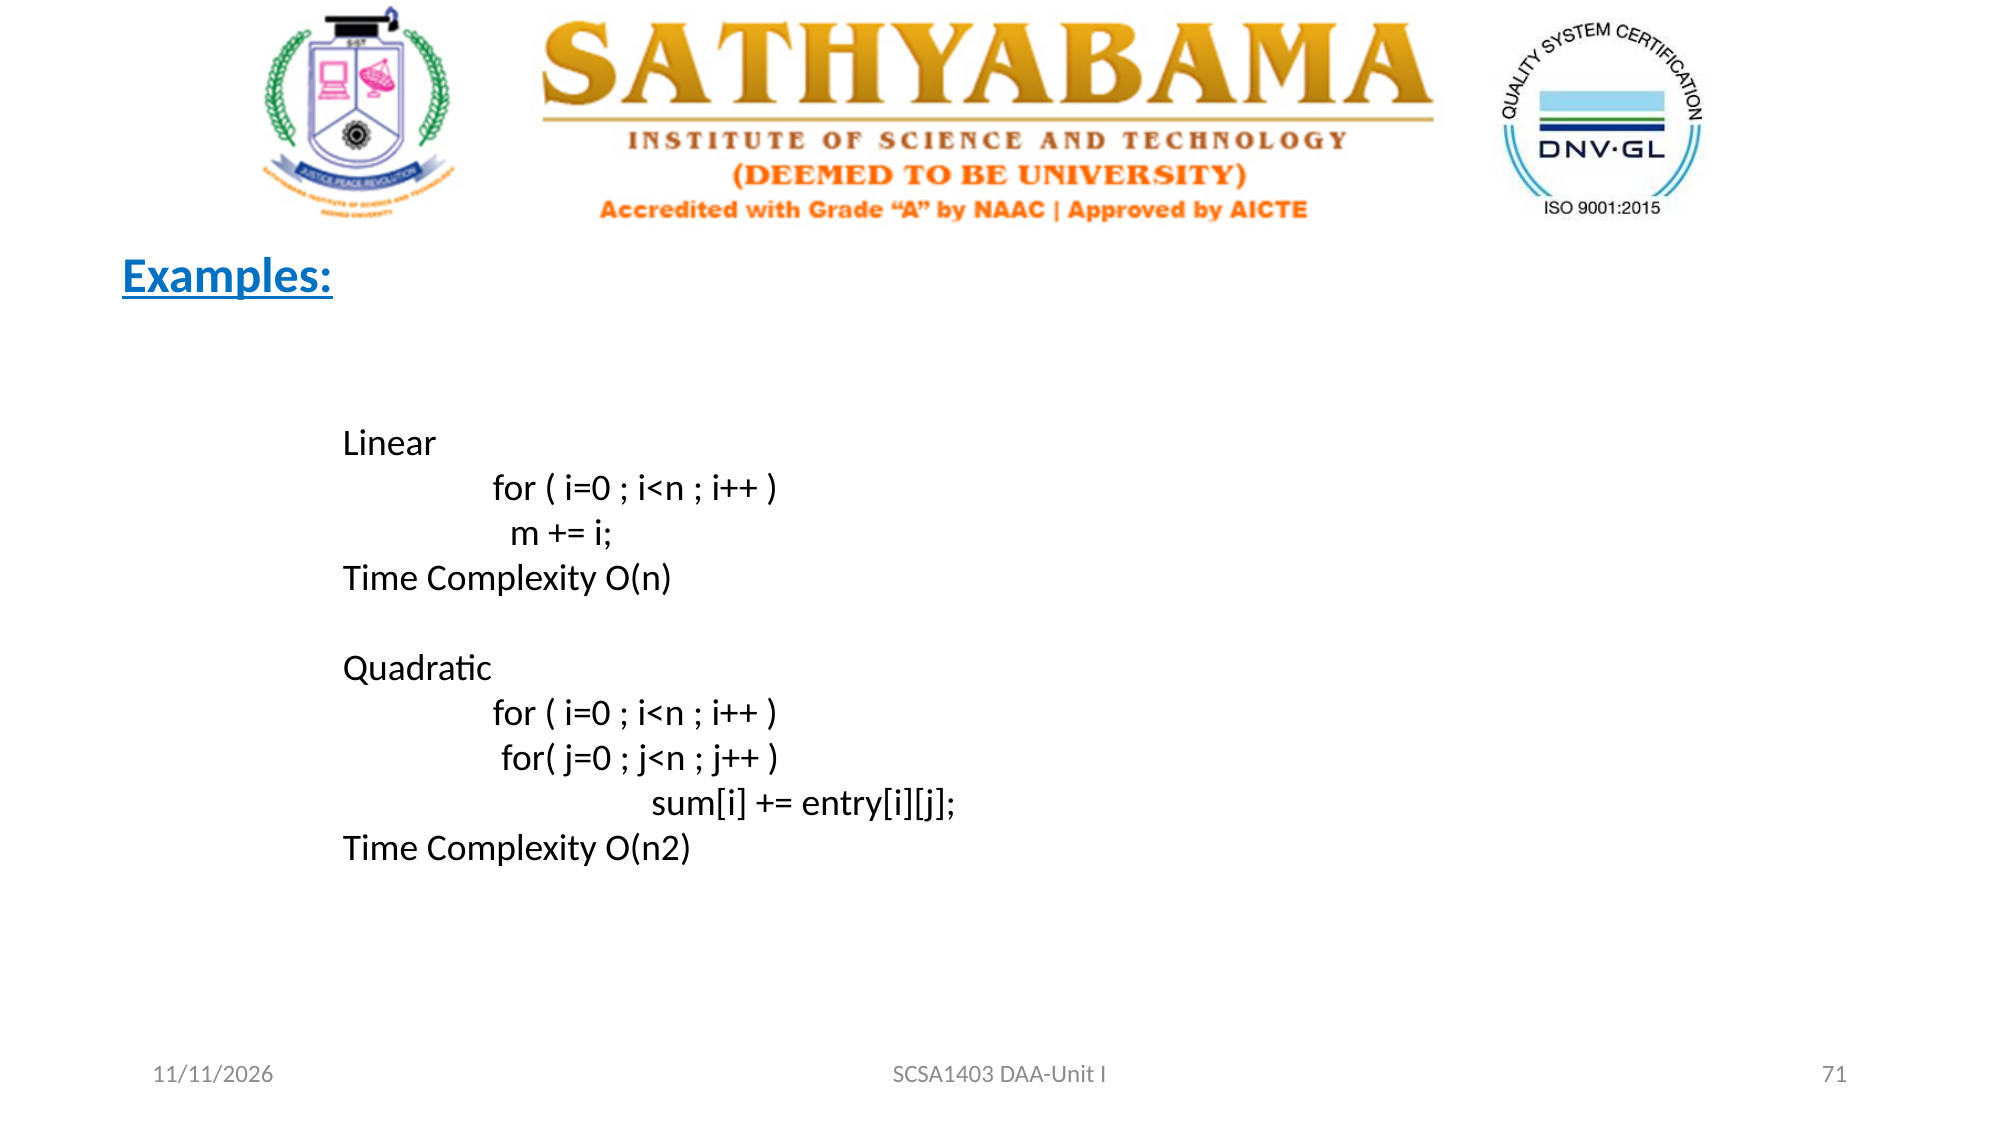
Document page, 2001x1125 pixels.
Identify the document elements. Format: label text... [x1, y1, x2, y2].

text_box Linear for ( i=0 ; i<n ; i++ ) m += i; Time Complexity O(n) Quadratic for ( i=0 ; i<n ; i++ ) for( j=0 ; j<n ; j++ ) sum[i] += entry[i][j]; Time Complexity O(n2) [178, 410, 1552, 876]
text_box Examples: [107, 226, 1844, 380]
picture [529, 0, 1446, 226]
picture [1482, 8, 1711, 226]
footer SCSA1403 DAA-Unit I [662, 1042, 1338, 1103]
slide_number 71 [1412, 1042, 1863, 1103]
picture [248, 3, 469, 226]
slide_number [137, 1042, 588, 1103]
